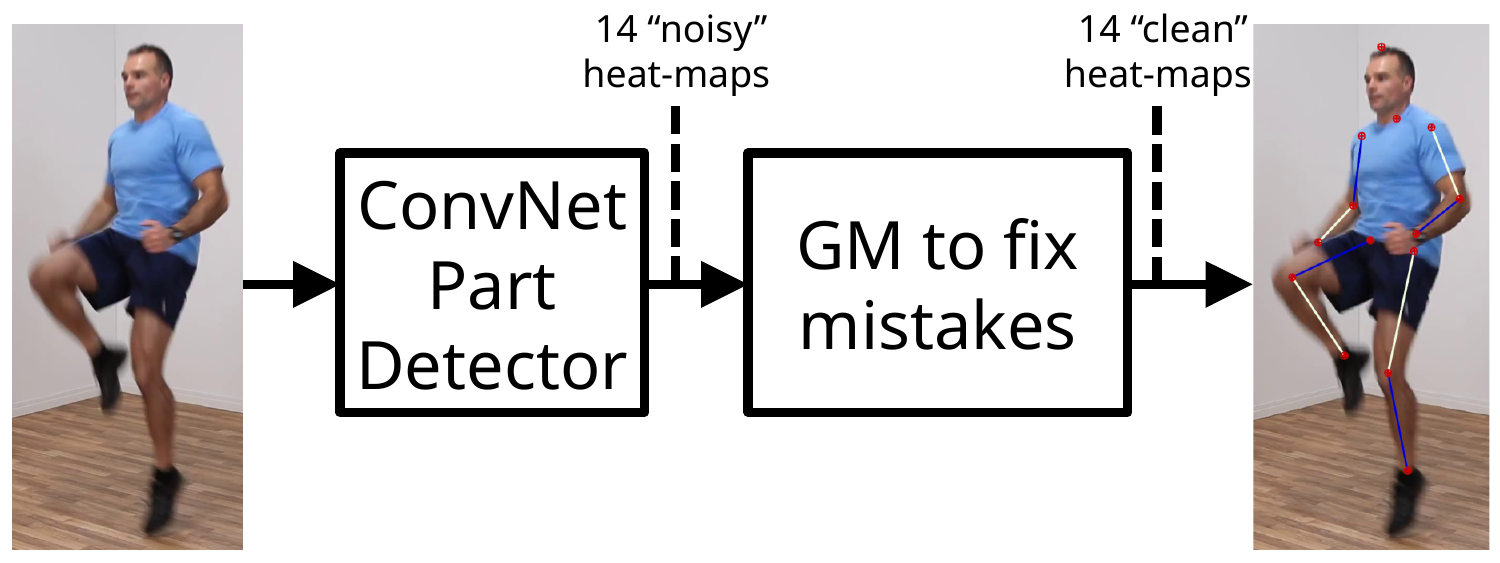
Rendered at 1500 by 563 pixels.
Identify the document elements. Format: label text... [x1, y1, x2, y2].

picture [1253, 24, 1490, 551]
text_box 14 “clean” heat-maps [1049, 0, 1277, 103]
text_box GM to fix mistakes [748, 153, 1128, 413]
text_box 14 “noisy” heat-maps [567, 0, 795, 103]
text_box ConvNet Part Detector [340, 153, 645, 413]
picture [12, 24, 243, 551]
